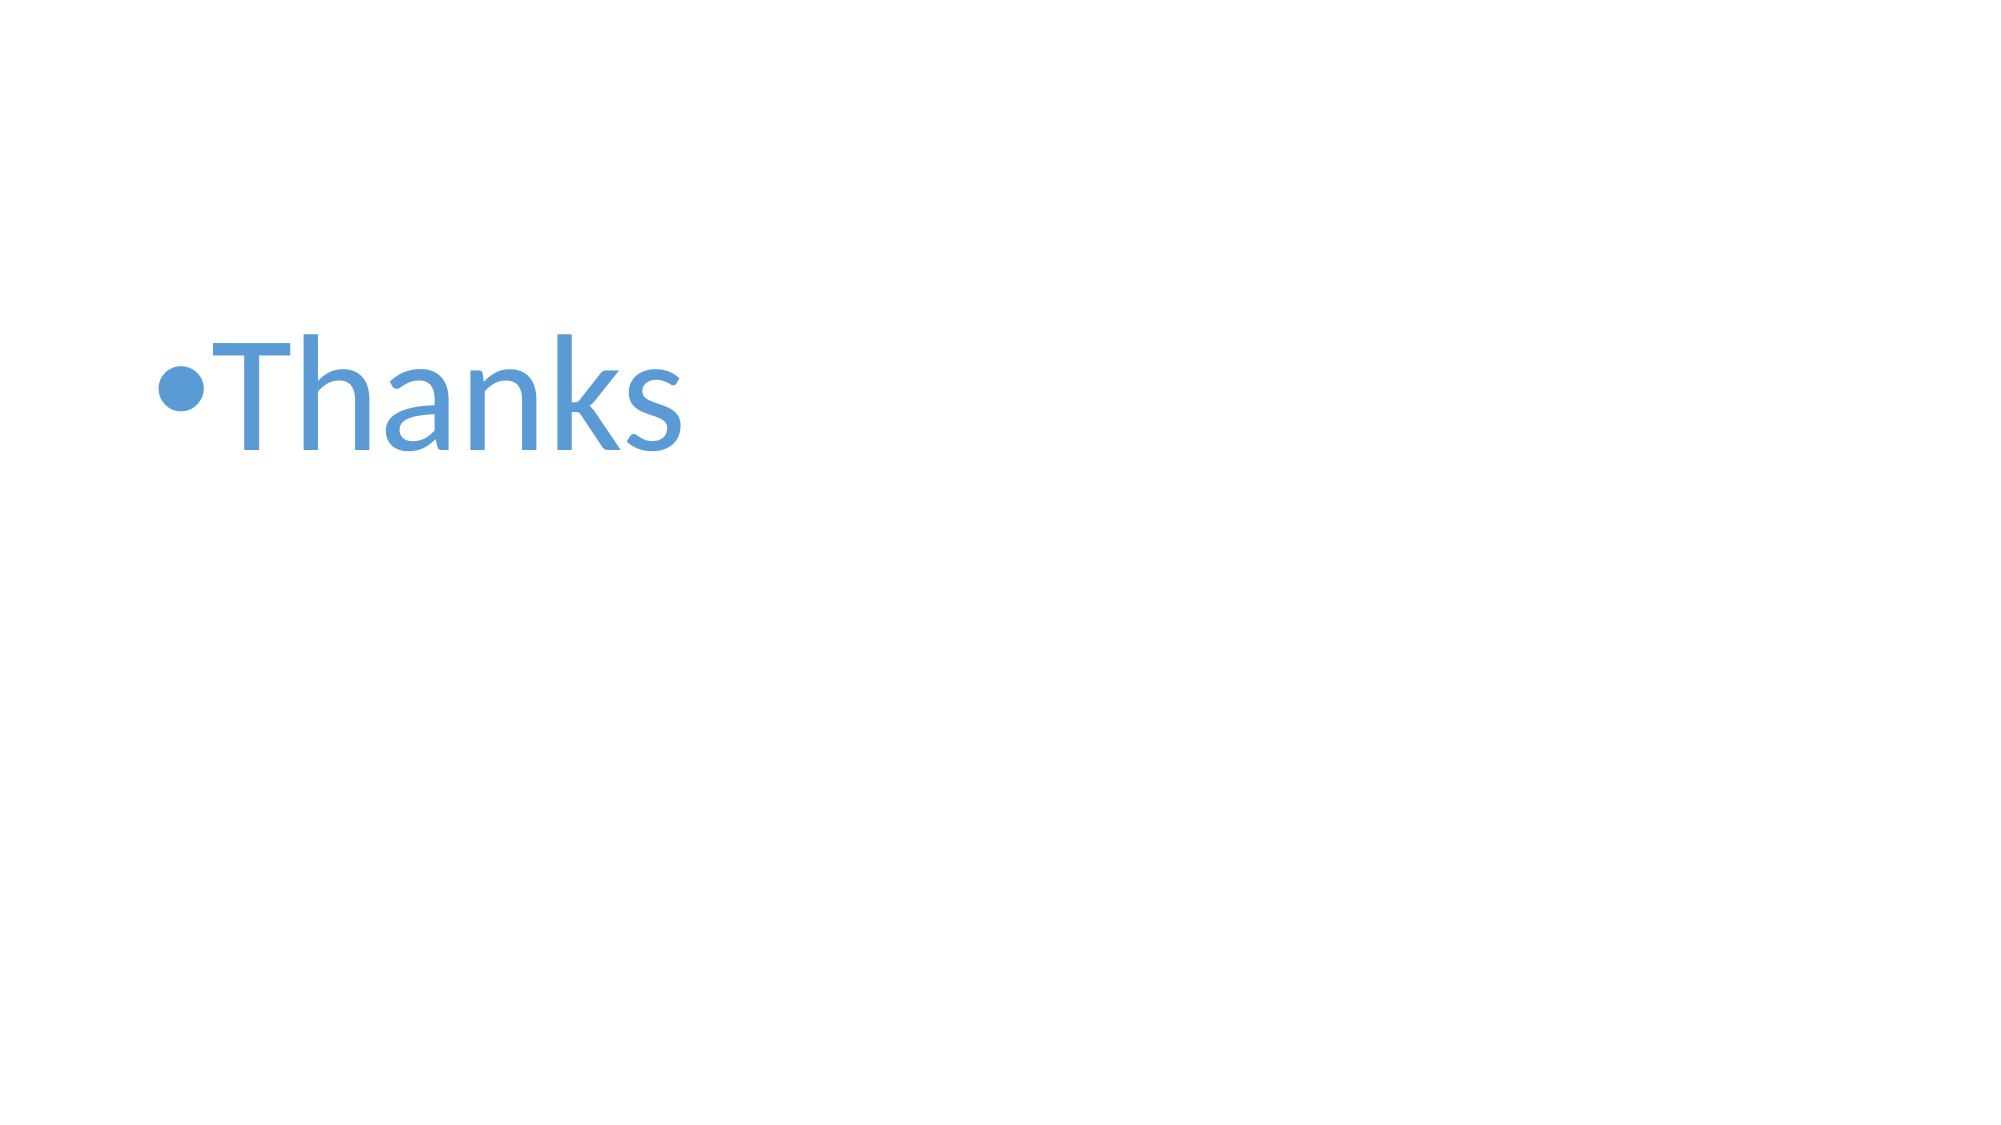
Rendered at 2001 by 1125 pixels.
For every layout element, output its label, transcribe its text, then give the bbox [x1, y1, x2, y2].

list Thanks [137, 299, 1863, 1014]
